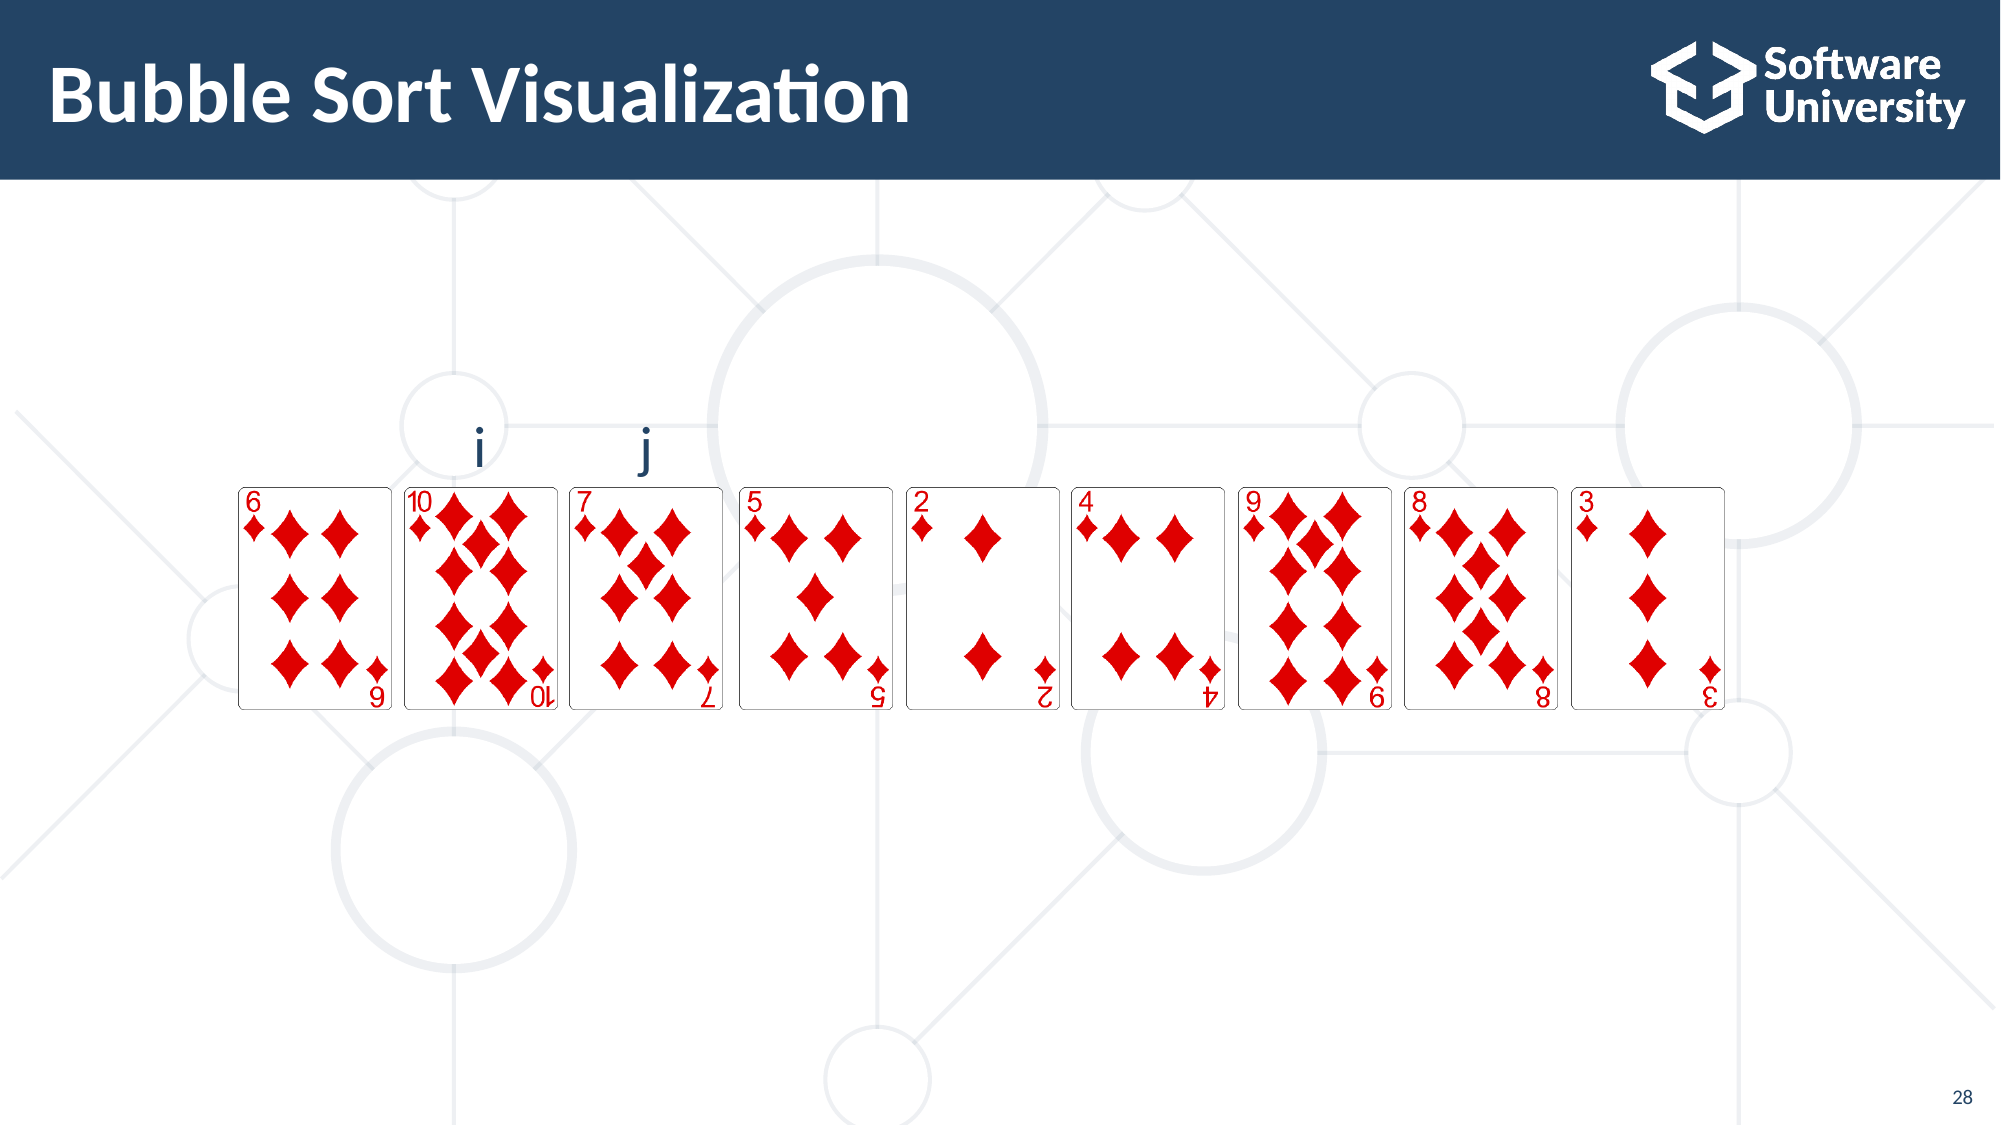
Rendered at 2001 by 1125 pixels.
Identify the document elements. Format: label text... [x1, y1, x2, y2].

picture [569, 487, 723, 710]
text_box i [458, 401, 502, 485]
picture [1570, 487, 1725, 710]
picture [404, 487, 558, 710]
picture [237, 487, 392, 710]
picture [1238, 487, 1392, 710]
picture [739, 487, 893, 710]
picture [1404, 487, 1558, 710]
title Bubble Sort Visualization [31, 16, 1625, 162]
slide_number 28 [1927, 1067, 1989, 1117]
picture [906, 487, 1061, 710]
picture [1651, 41, 1966, 134]
text_box j [625, 401, 669, 485]
picture [1071, 487, 1226, 710]
